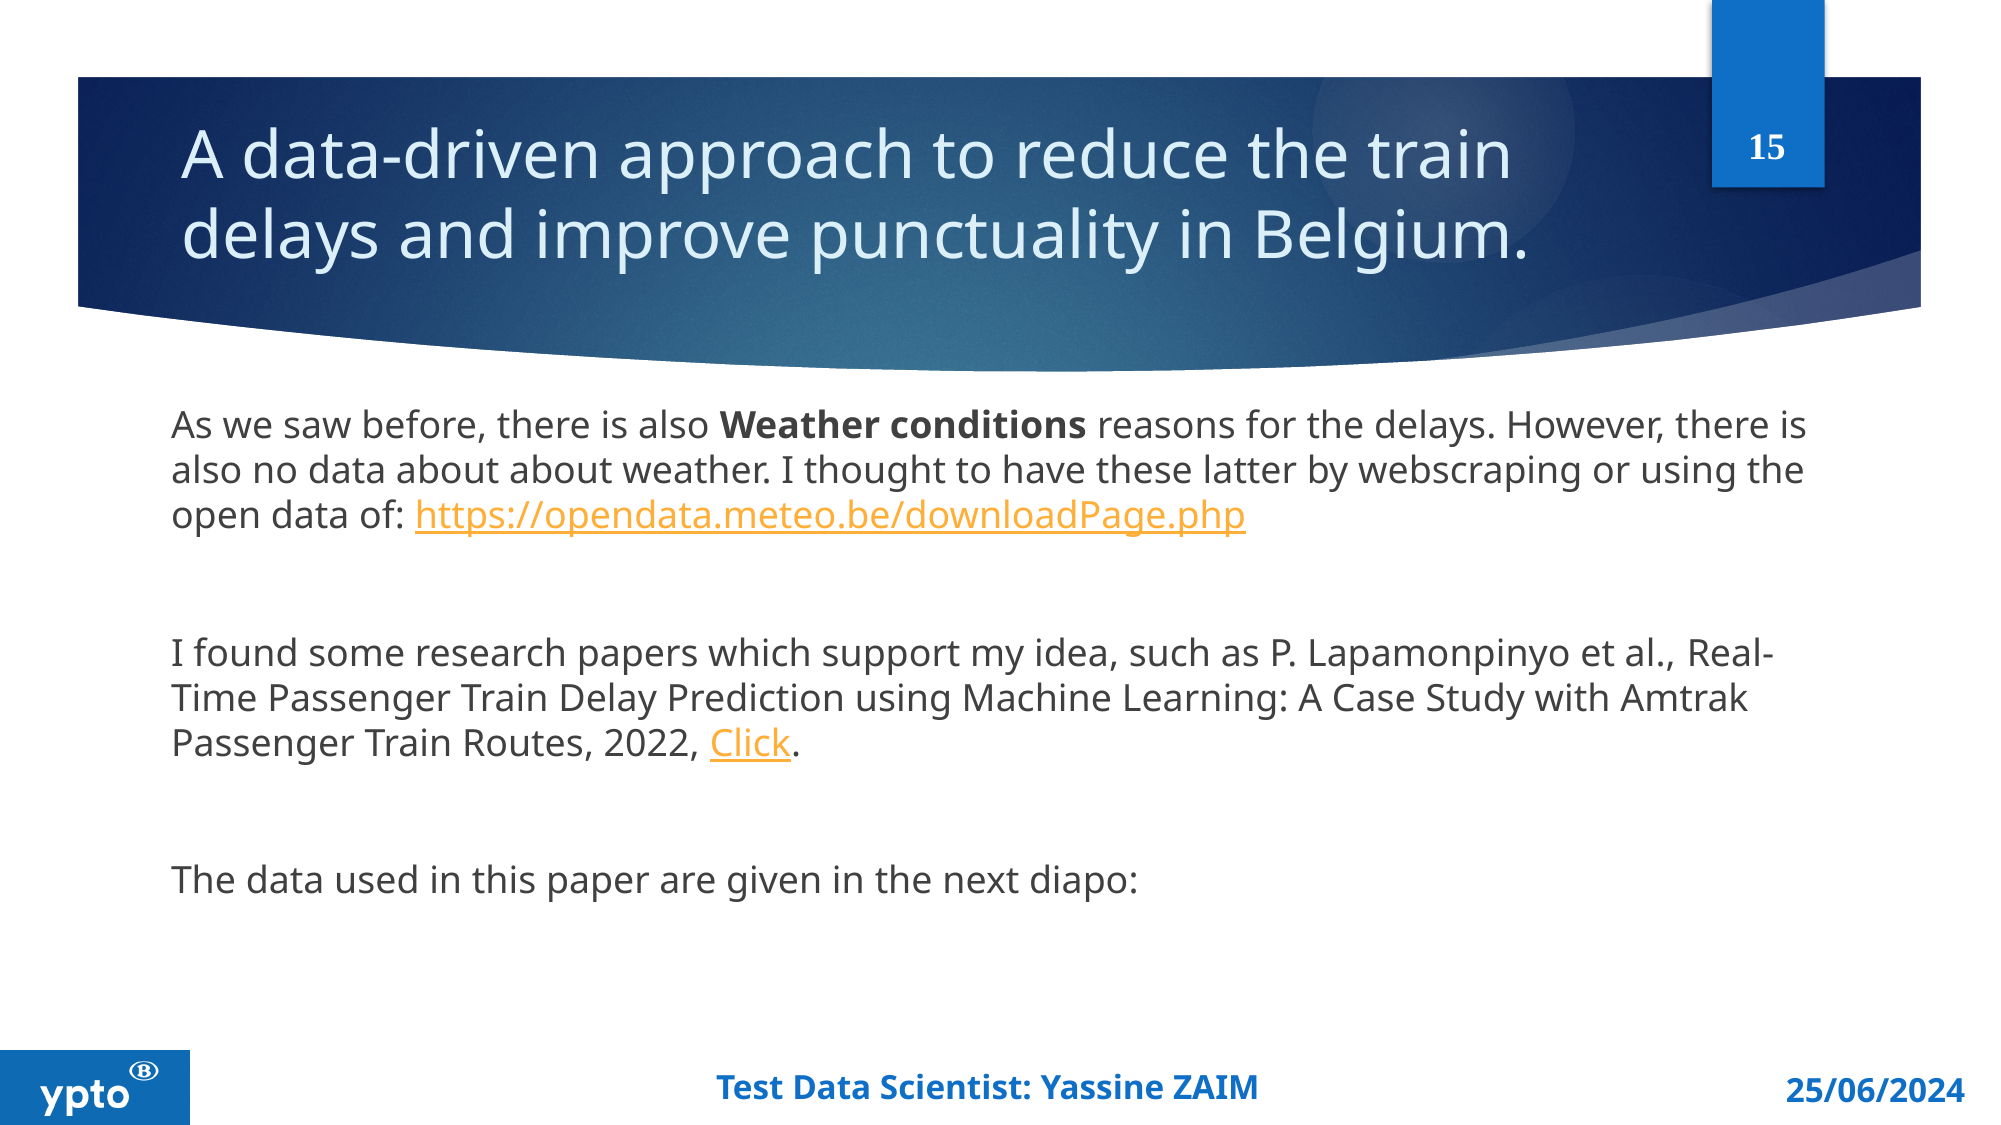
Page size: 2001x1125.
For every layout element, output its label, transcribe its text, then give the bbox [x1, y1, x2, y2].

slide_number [1692, 1062, 1981, 1118]
footer Test Data Scientist: Yassine ZAIM [701, 1059, 1335, 1118]
slide_number 15 [1698, 48, 1836, 175]
title A data-driven approach to reduce the train delays and improve punctuality in Belgium. [166, 103, 1653, 361]
picture [0, 1050, 190, 1125]
list As we saw before, there is also Weather conditions reasons for the delays. However, there is also no data about about weather. I thought to have these latter by webscraping or using the open data of: https://opendata.meteo.be/downloadPage.php I found some research papers which support my idea, such as P. Lapamonpinyo et al., Real-Time Passenger Train Delay Prediction using Machine Learning: A Case Study with Amtrak Passenger Train Routes, 2022, Click. The data used in this paper are given in the next diapo: [156, 393, 1836, 1010]
